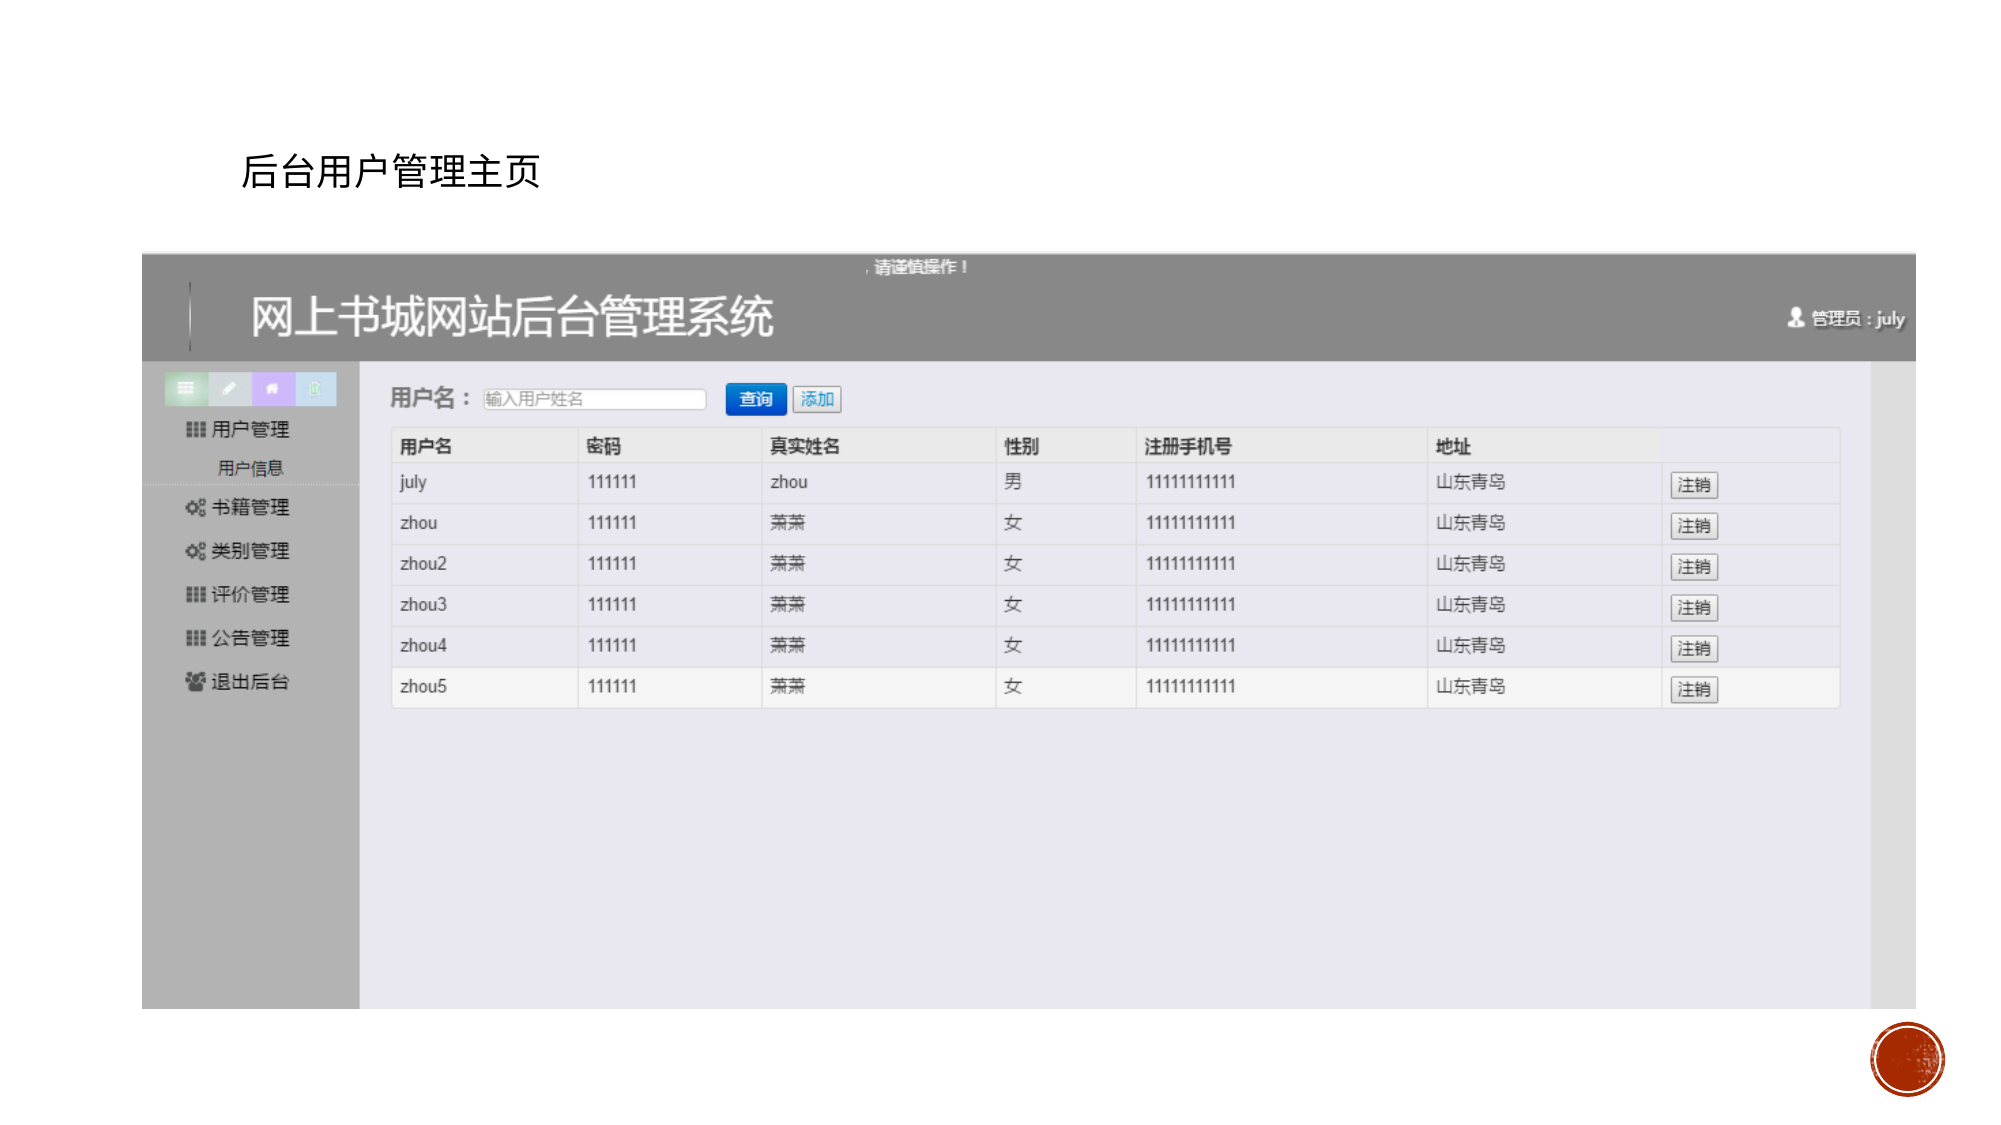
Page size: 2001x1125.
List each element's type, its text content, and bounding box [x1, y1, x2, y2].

picture [142, 252, 1914, 1007]
text_box 后台用户管理主页 [226, 140, 1612, 201]
